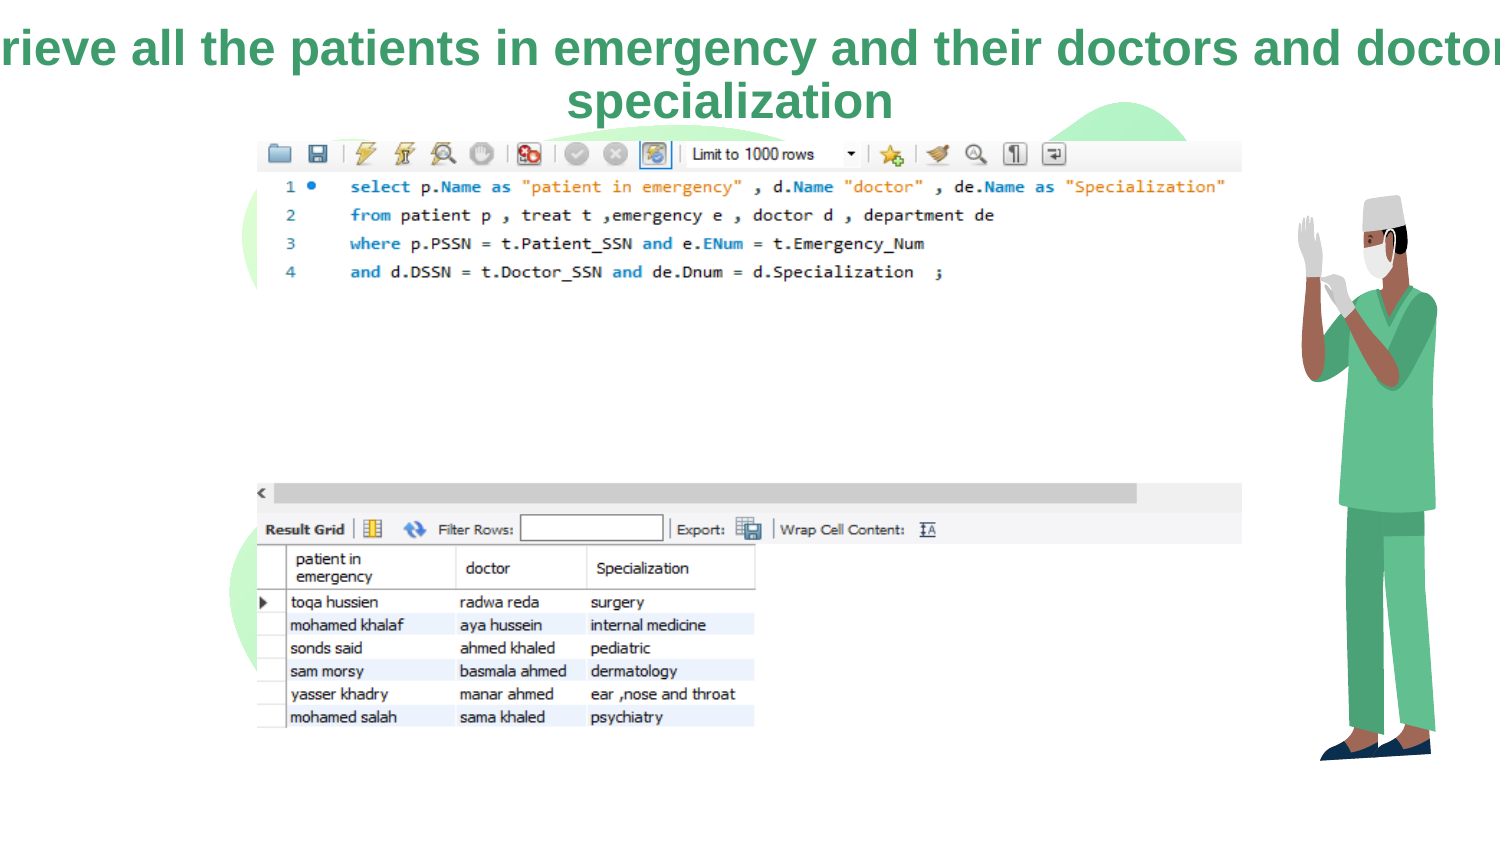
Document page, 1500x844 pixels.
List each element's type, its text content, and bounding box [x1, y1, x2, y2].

title Retrieve all the patients in emergency and their doctors and doctors specialization [0, 29, 1500, 122]
picture [257, 141, 1243, 747]
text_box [1297, 194, 1438, 761]
